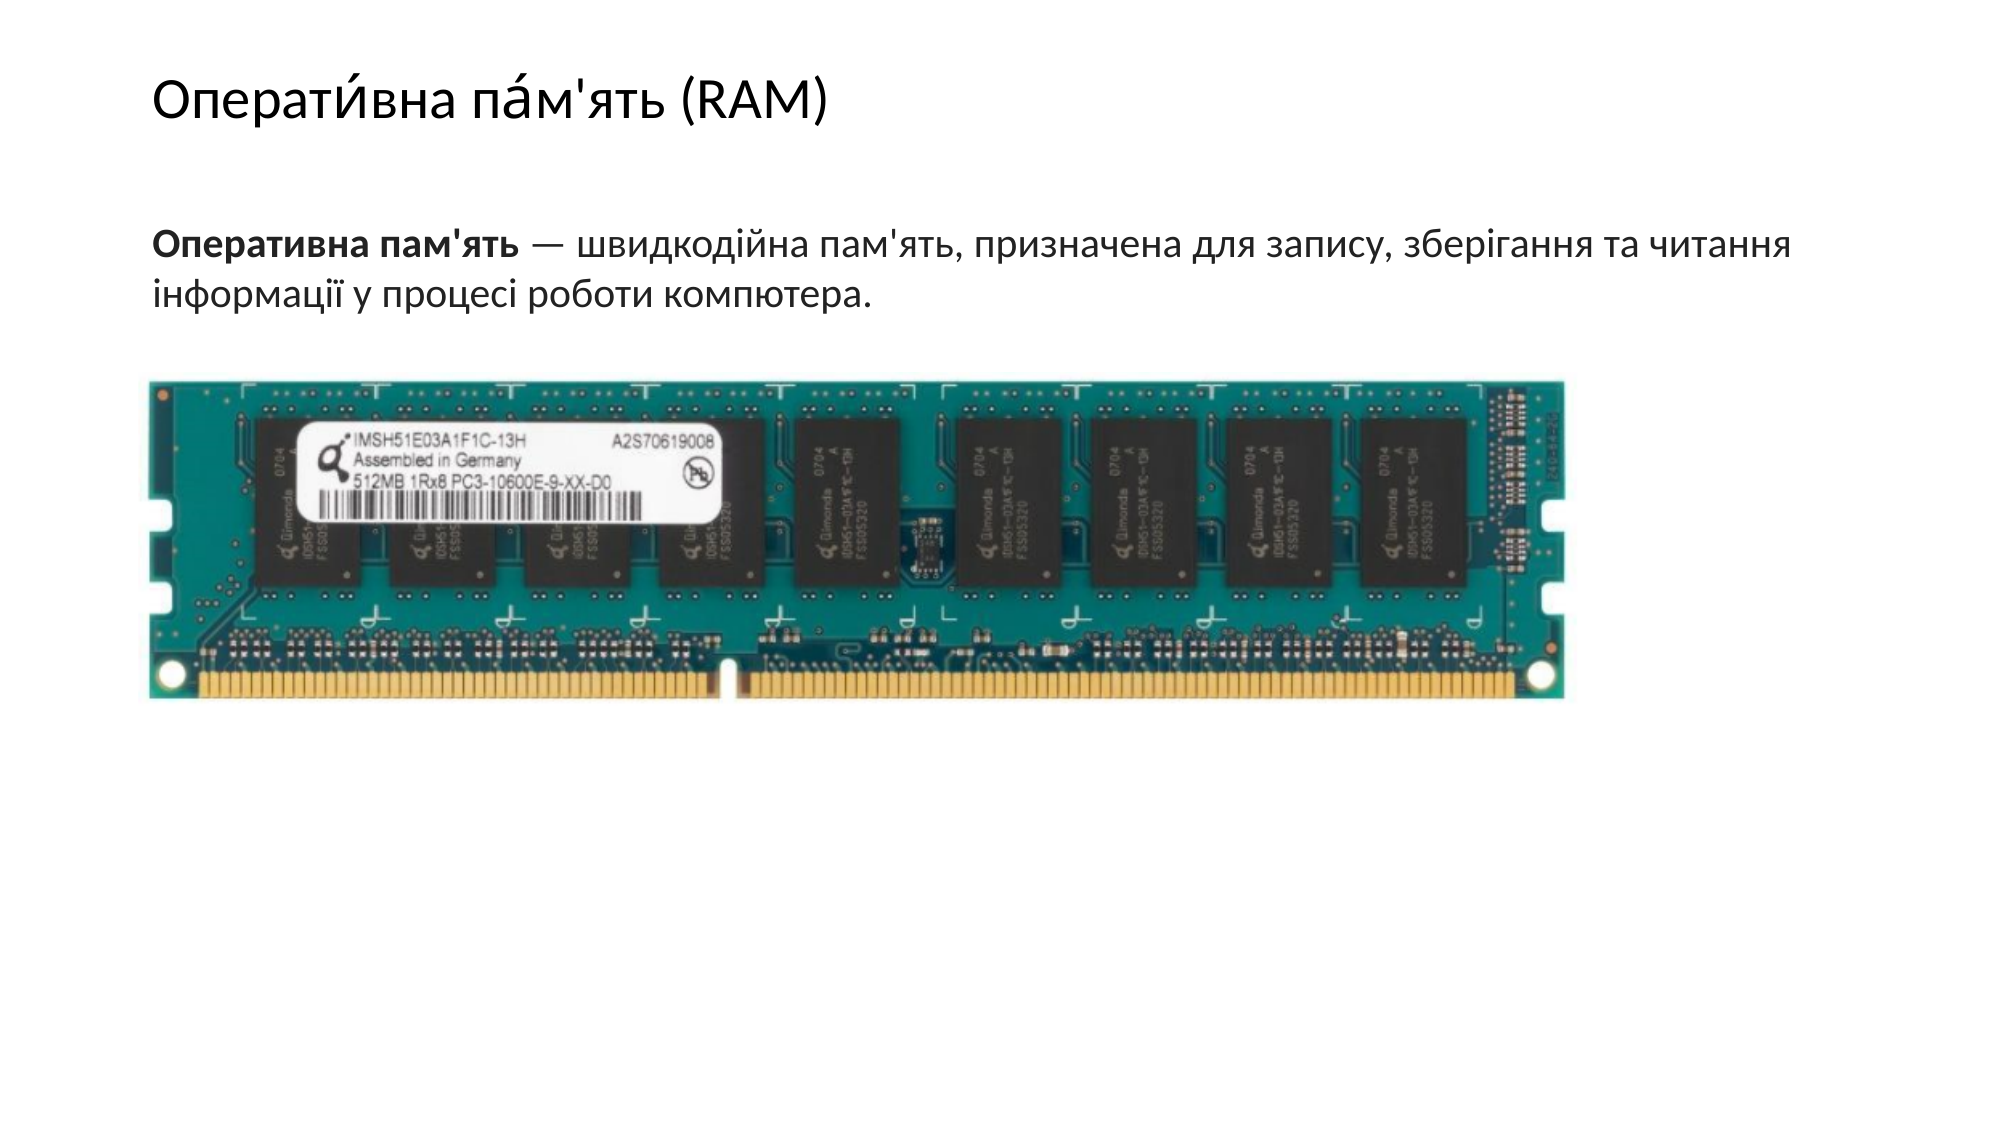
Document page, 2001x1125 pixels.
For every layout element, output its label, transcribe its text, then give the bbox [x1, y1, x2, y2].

text_box Оперативна пам'ять — швидкодійна пам'ять, призначена для запису, зберігання та читання інформації у процесі роботи компютера. [137, 207, 1874, 323]
picture [137, 372, 1582, 718]
title Операти́вна па́м'ять (RAM) [137, 59, 1863, 139]
